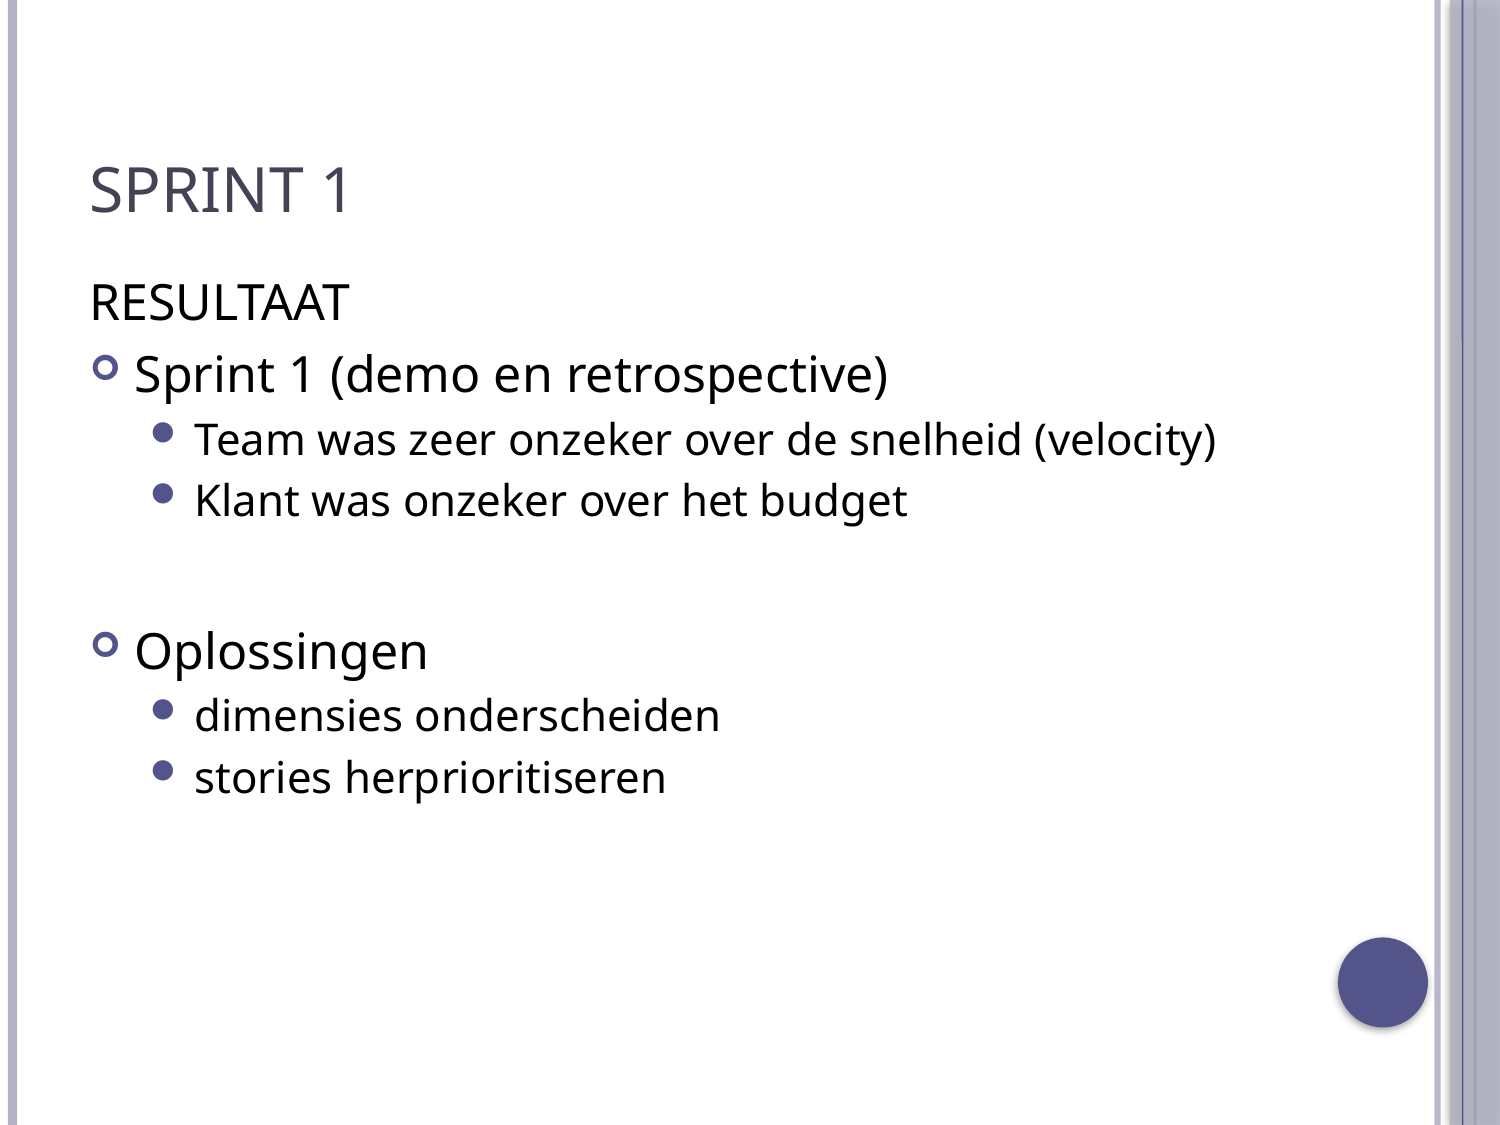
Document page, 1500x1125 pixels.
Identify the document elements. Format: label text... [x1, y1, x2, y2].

list RESULTAAT Sprint 1 (demo en retrospective) Team was zeer onzeker over de snelheid (velocity) Klant was onzeker over het budget Oplossingen dimensies onderscheiden stories herprioritiseren [75, 262, 1300, 1062]
title Sprint 1 [75, 45, 1300, 233]
